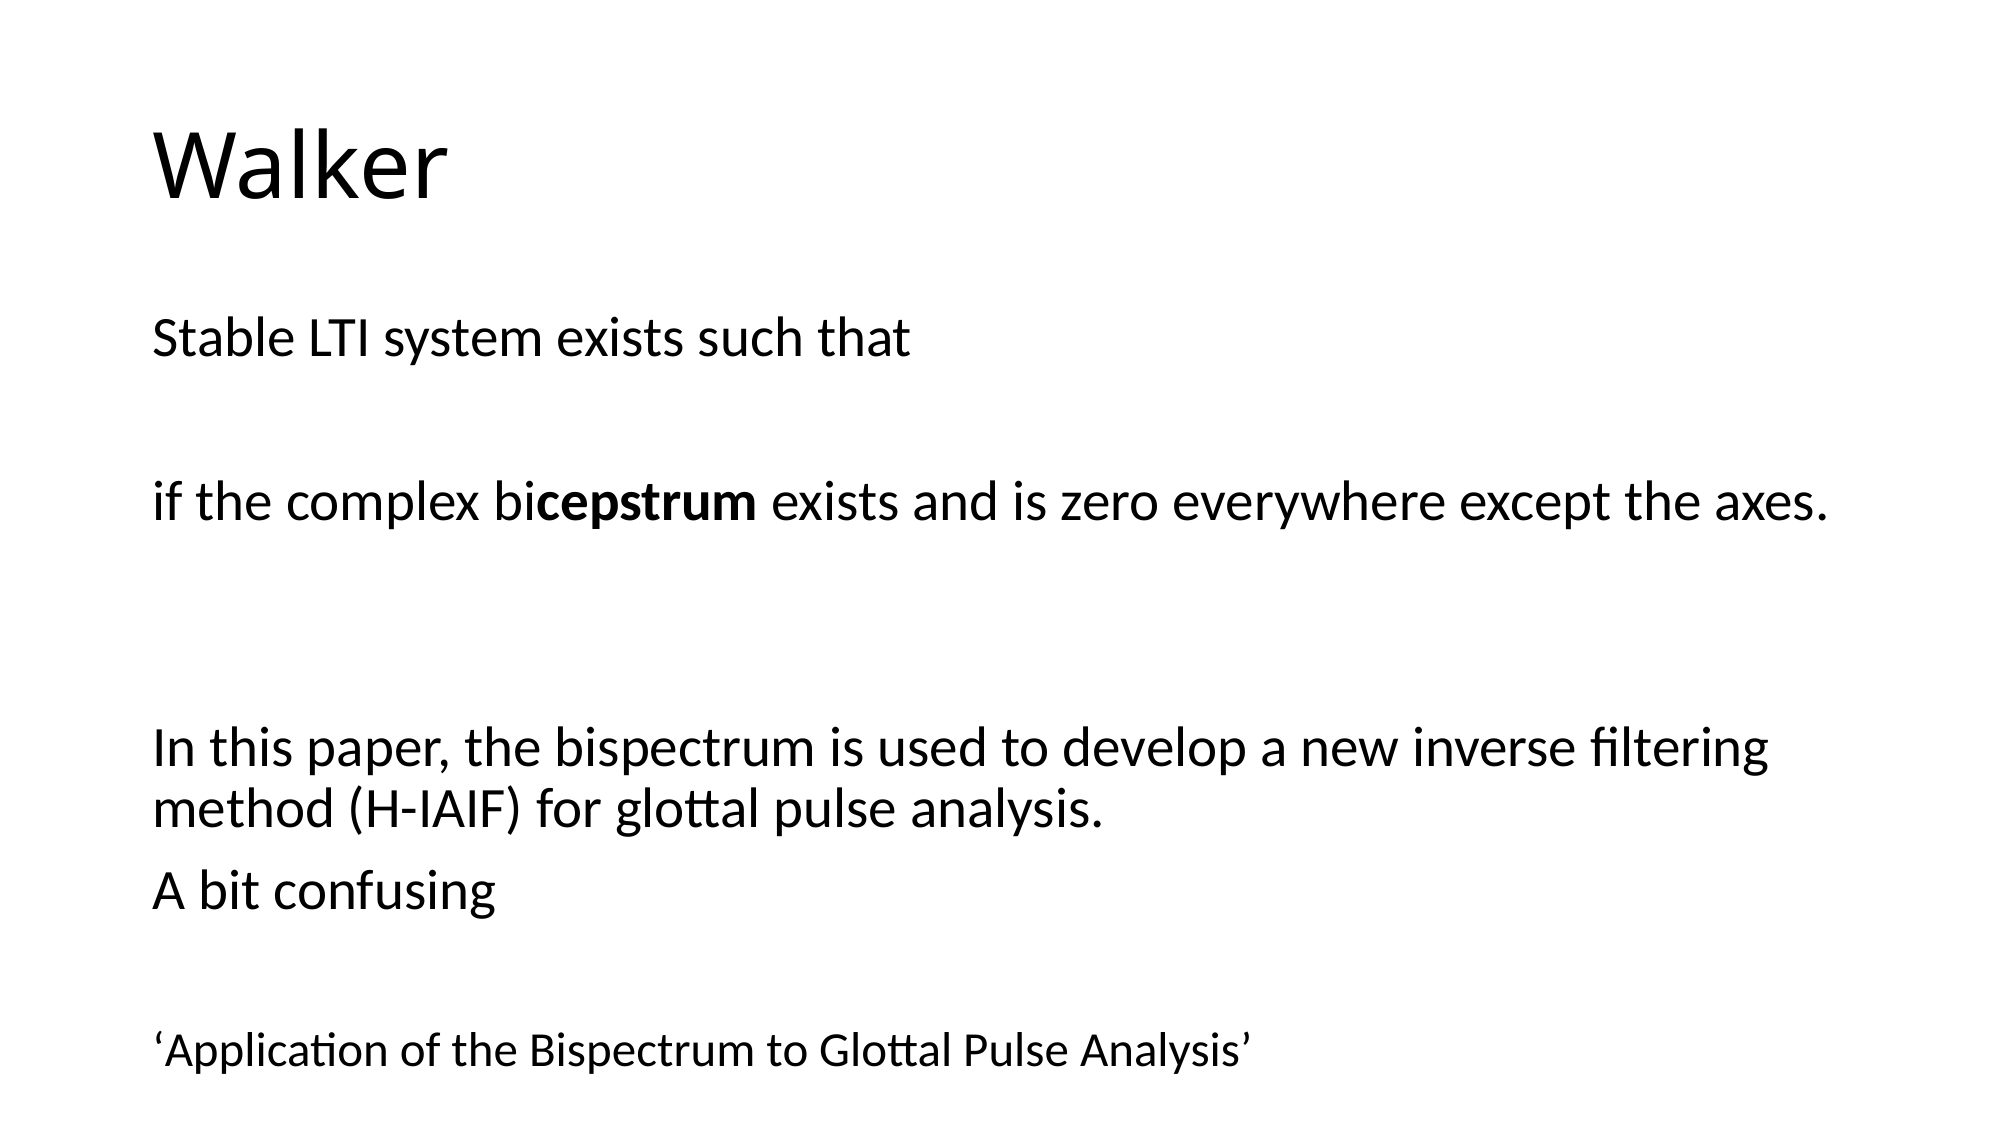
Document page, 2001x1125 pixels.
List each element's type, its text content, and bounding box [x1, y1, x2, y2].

title Walker [137, 59, 1863, 278]
